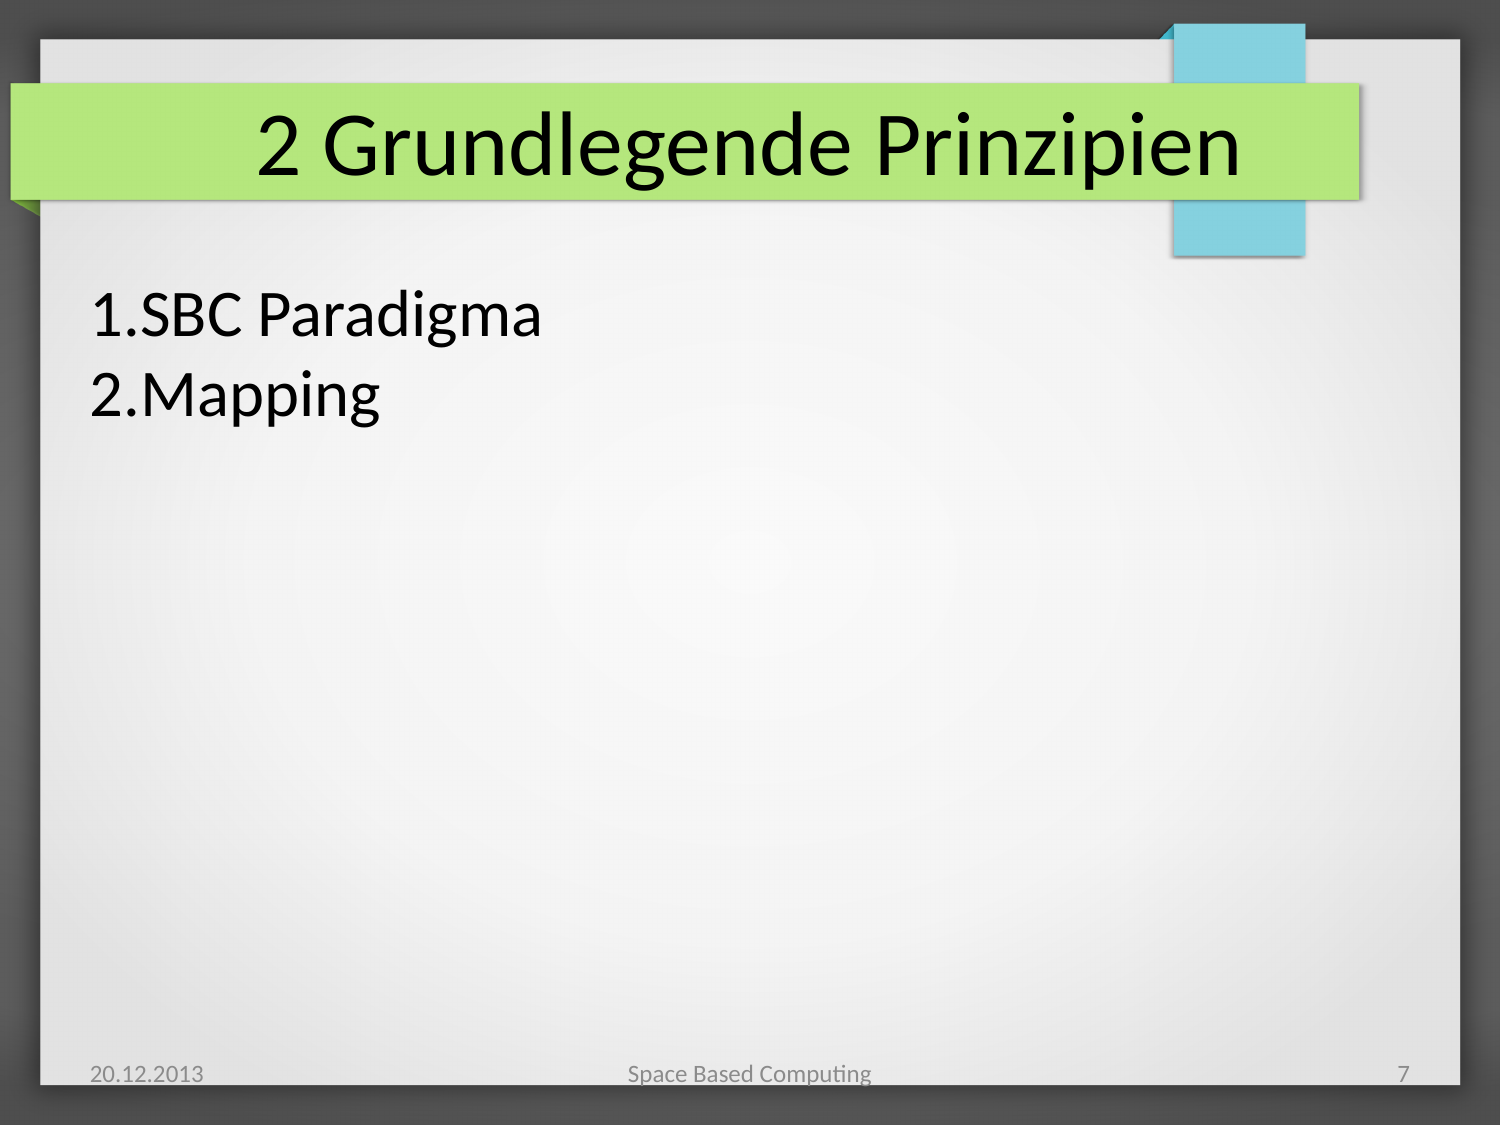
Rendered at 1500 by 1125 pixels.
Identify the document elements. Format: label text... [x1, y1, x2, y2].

text_box 2 Grundlegende Prinzipien [74, 45, 1425, 233]
picture [0, 0, 1500, 1125]
text_box SBC Paradigma Mapping [74, 262, 1425, 1005]
text_box 20.12.2013 [75, 1042, 425, 1103]
text_box Space Based Computing [512, 1042, 988, 1103]
text_box <Nummer> [1074, 1042, 1425, 1103]
